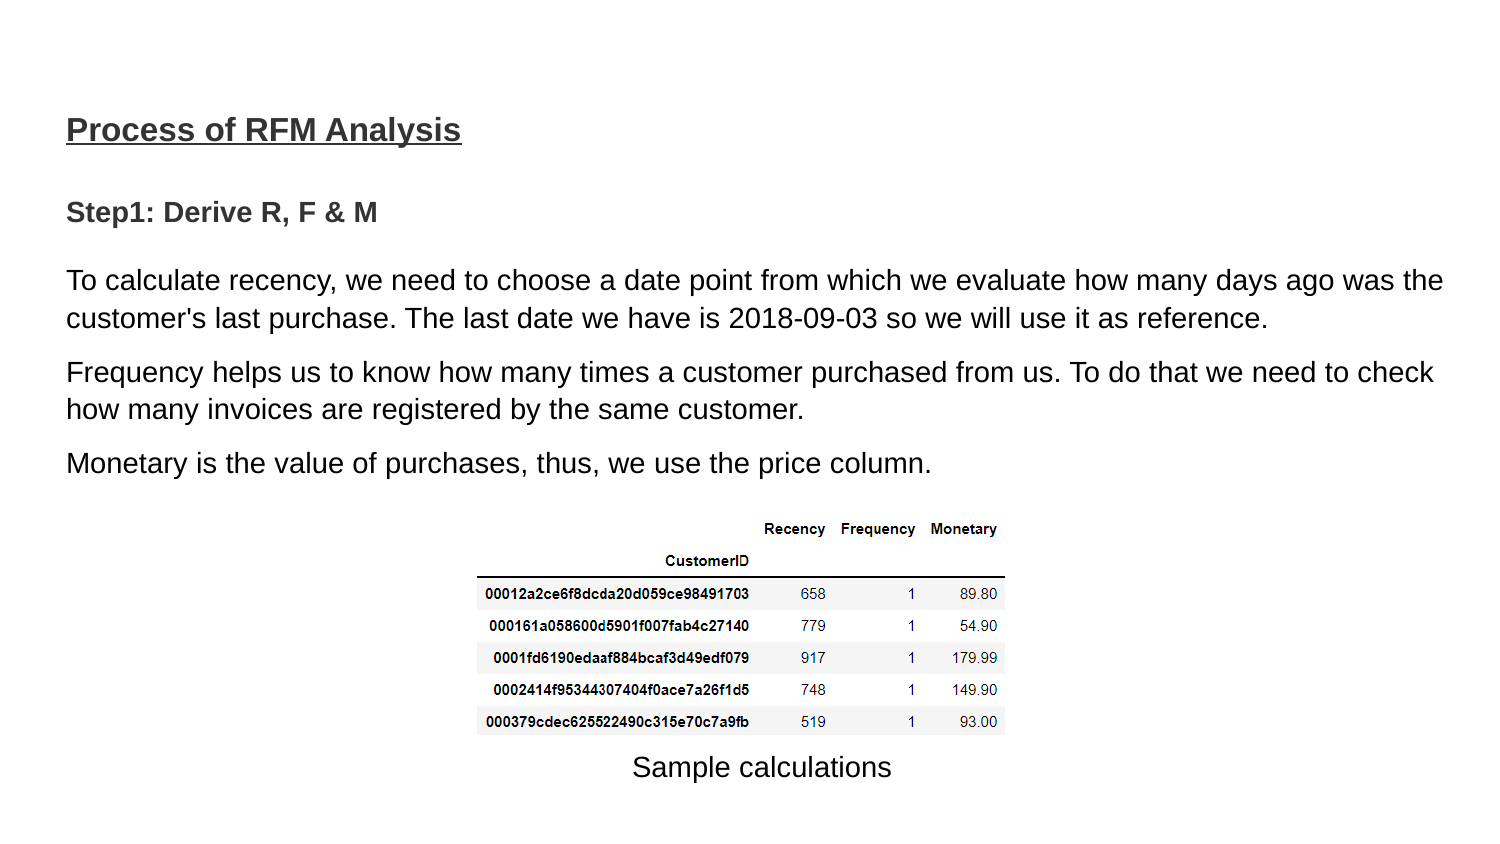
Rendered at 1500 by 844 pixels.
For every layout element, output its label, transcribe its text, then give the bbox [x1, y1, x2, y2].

title Process of RFM Analysis [51, 72, 1449, 164]
picture [465, 520, 1015, 735]
list Step1: Derive R, F & M To calculate recency, we need to choose a date point from which we evaluate how many days ago was the customer's last purchase. The last date we have is 2018-09-03 so we will use it as reference. Frequency helps us to know how many times a customer purchased from us. To do that we need to check how many invoices are registered by the same customer. Monetary is the value of purchases, thus, we use the price column. Sample calculations [51, 164, 1474, 792]
